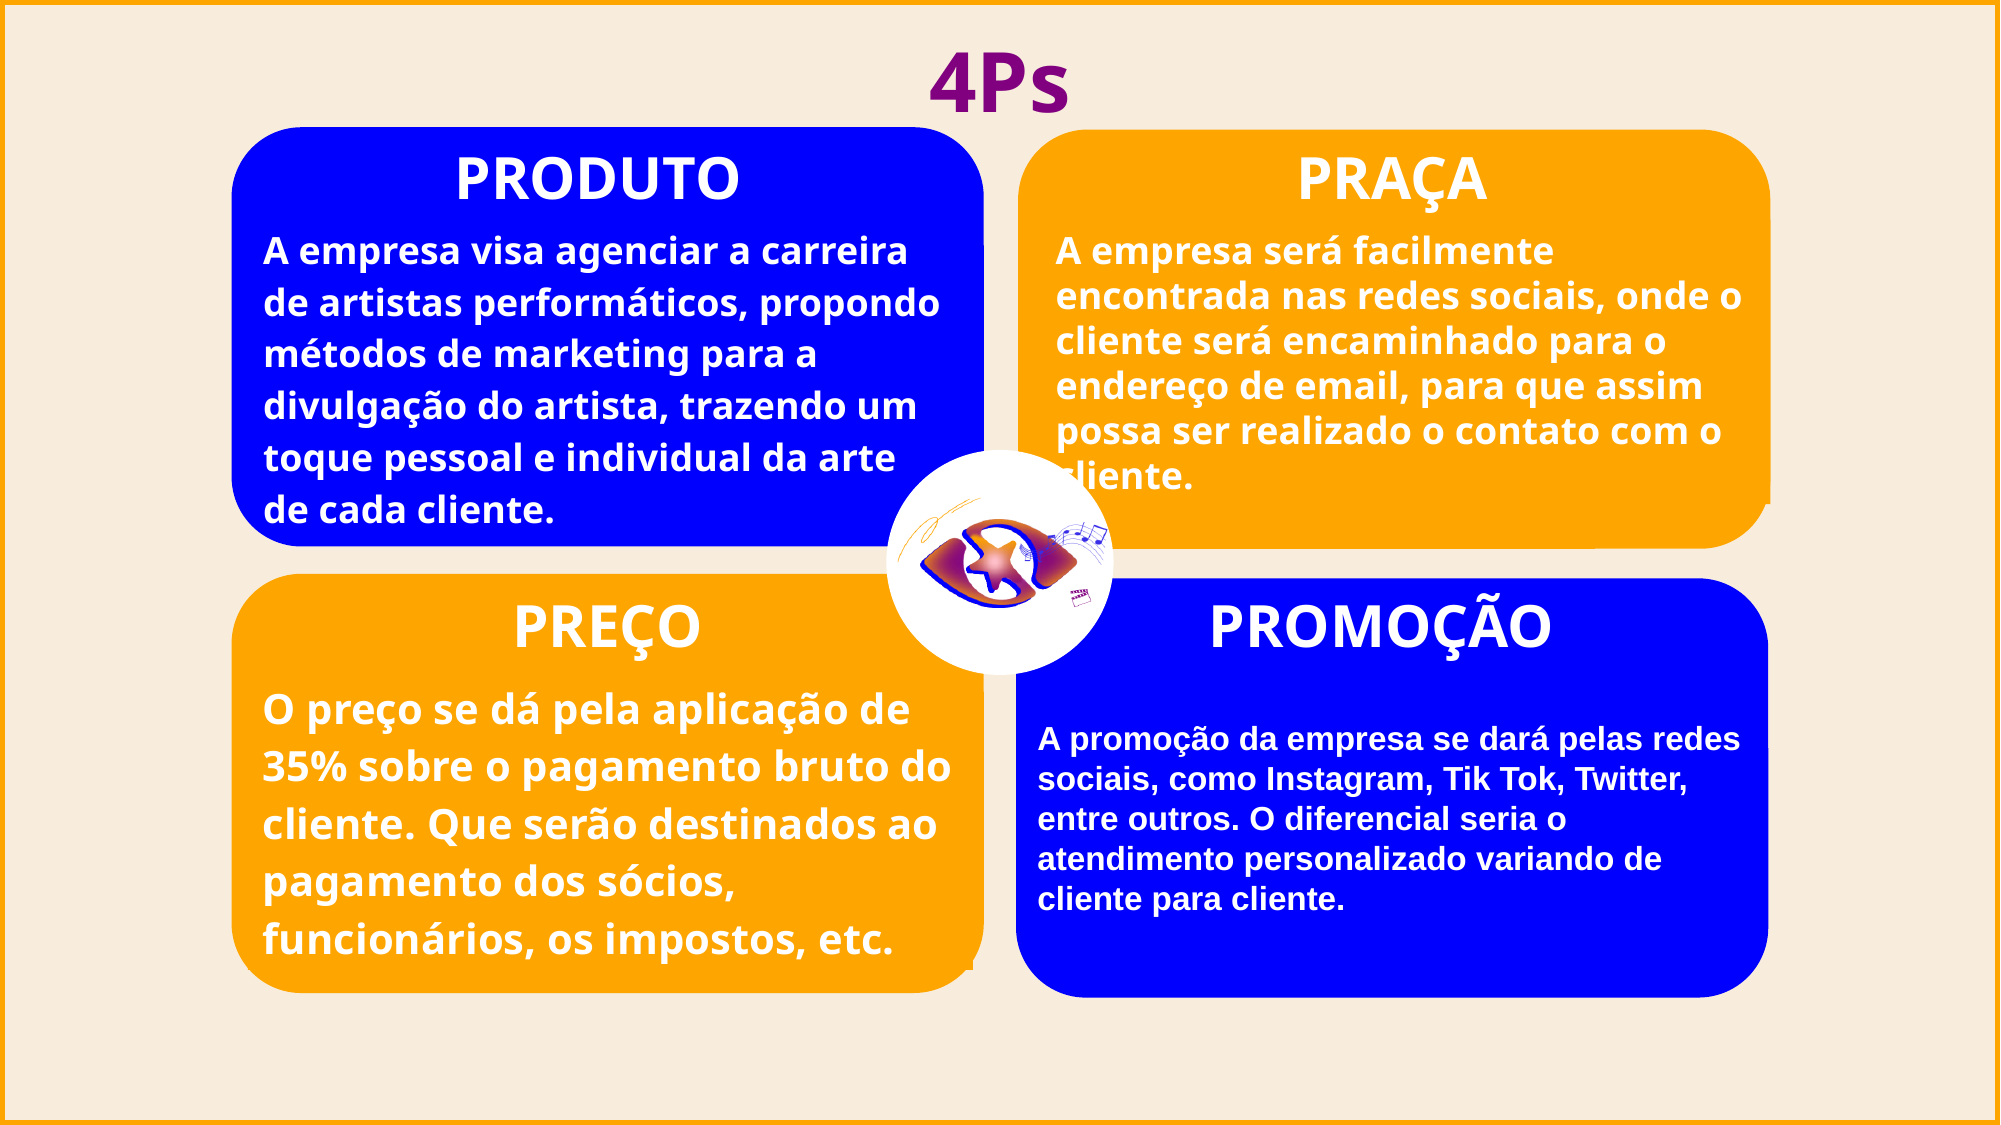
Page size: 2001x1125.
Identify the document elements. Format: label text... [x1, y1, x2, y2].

text_box [0, 0, 2000, 1125]
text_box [1015, 577, 1769, 999]
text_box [1017, 128, 1771, 550]
picture [865, 437, 1144, 716]
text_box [231, 573, 985, 994]
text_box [231, 126, 985, 547]
text_box 4Ps [811, 22, 1189, 137]
